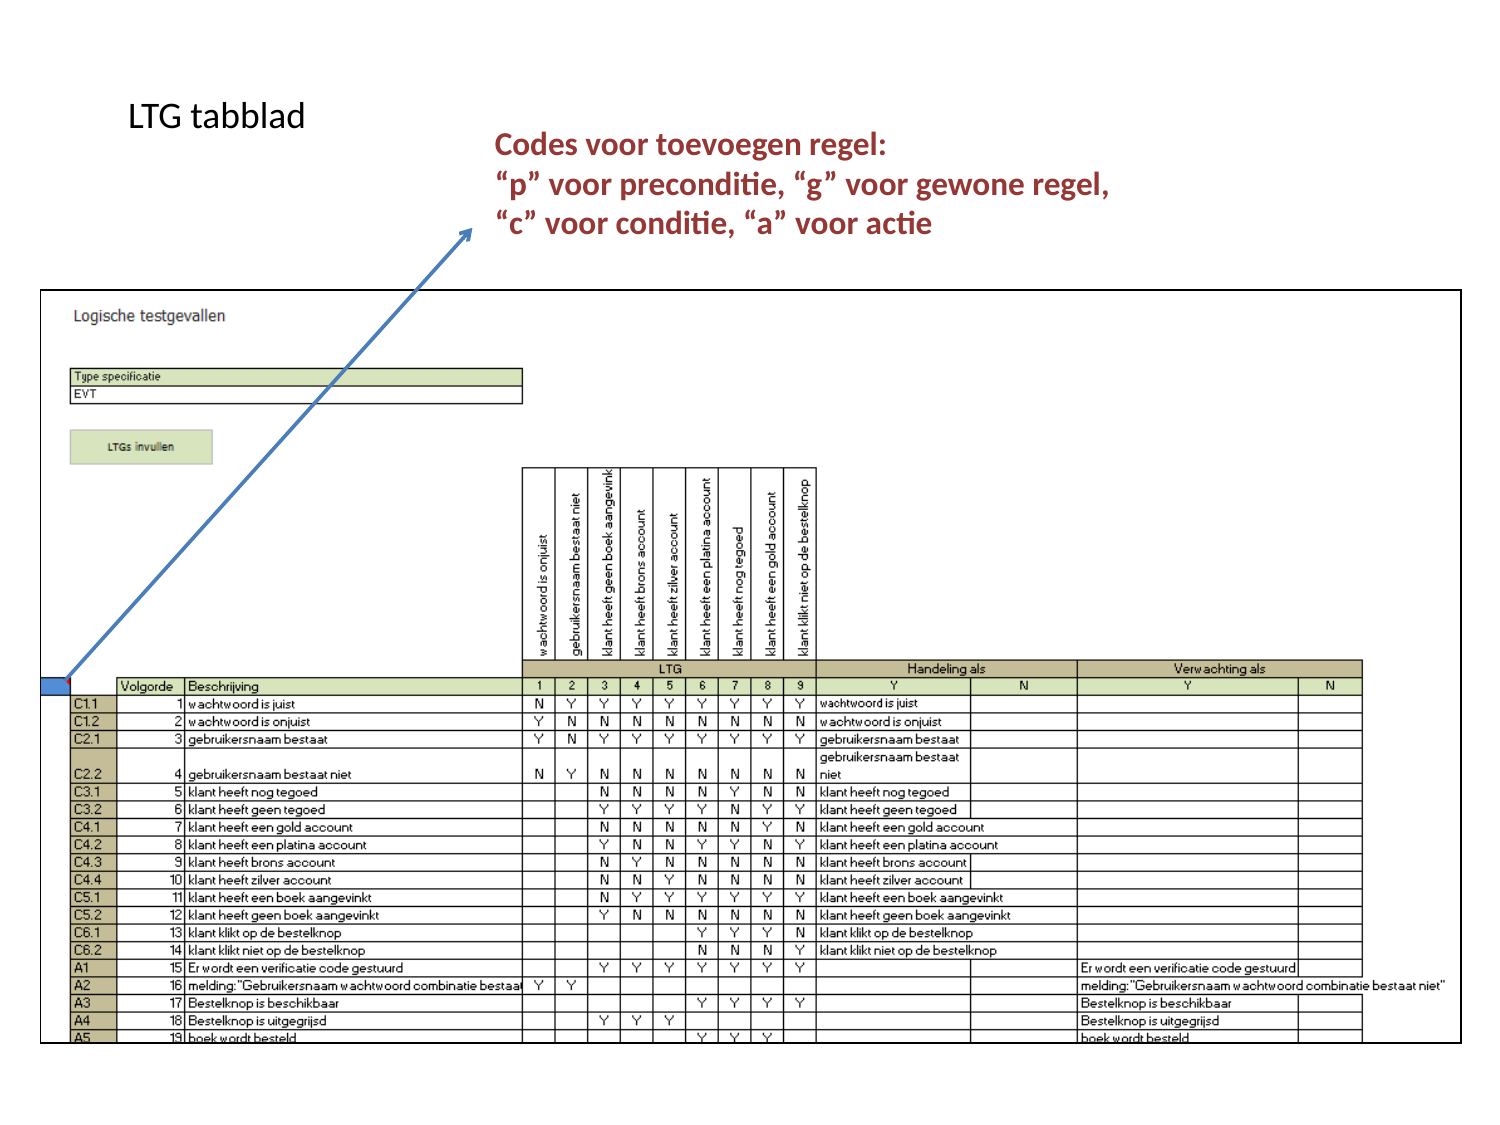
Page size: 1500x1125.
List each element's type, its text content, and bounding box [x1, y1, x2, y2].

picture [41, 290, 1461, 1043]
text_box Codes voor toevoegen regel: “p” voor preconditie, “g” voor gewone regel, “c” voor conditie, “a” voor actie [479, 114, 1126, 249]
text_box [64, 227, 473, 681]
text_box LTG tabblad [113, 83, 322, 144]
